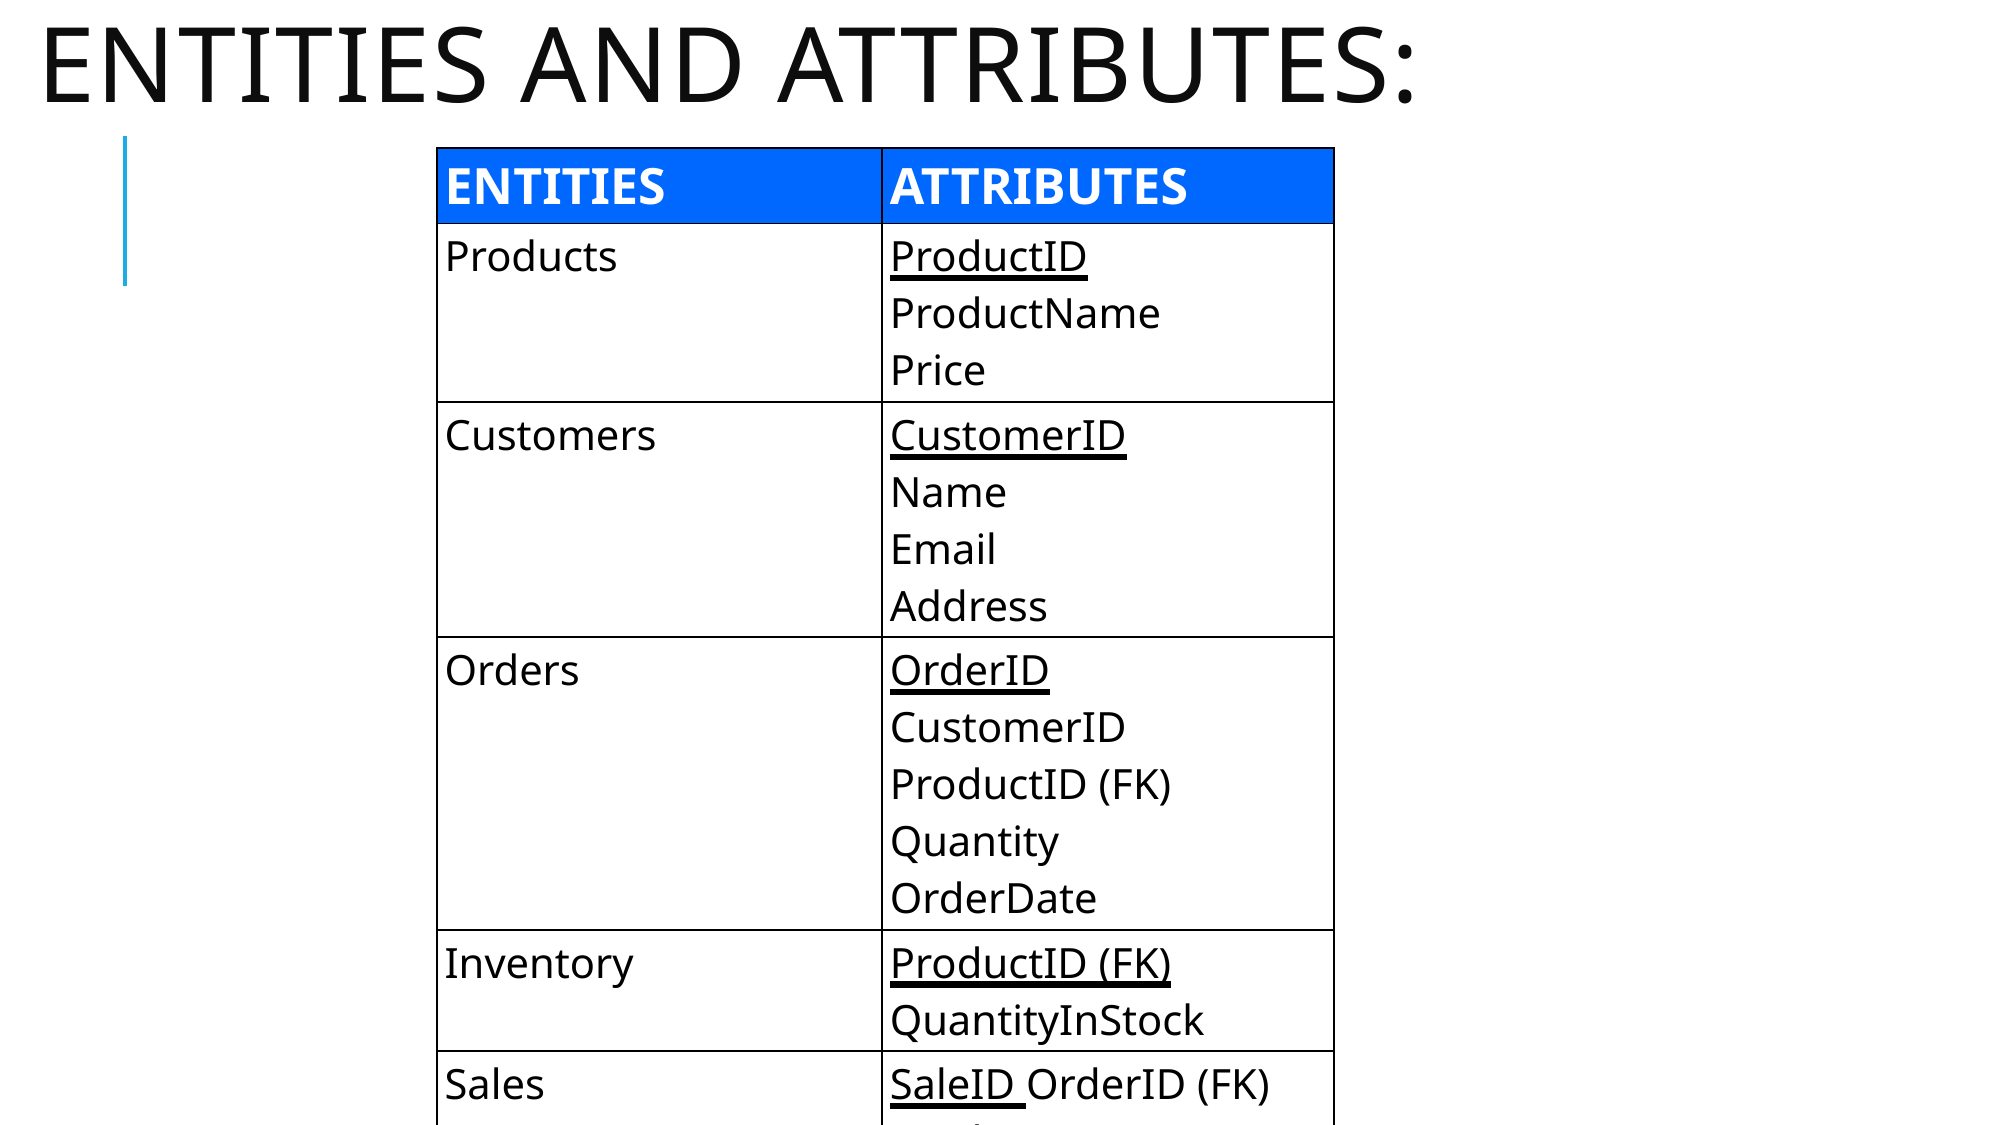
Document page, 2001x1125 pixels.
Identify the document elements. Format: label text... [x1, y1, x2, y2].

table_cell OrderID CustomerID ProductID (FK) Quantity OrderDate [883, 638, 1333, 929]
table_header ATTRIBUTES [883, 149, 1333, 223]
table_cell SaleID OrderID (FK) ProductID (FK) CustomerID (FK) [883, 1052, 1333, 1125]
table_cell ProductID ProductName Price [883, 224, 1333, 401]
table_cell Products [438, 224, 881, 401]
table_cell Customers [438, 403, 881, 636]
title ENTITIES AND ATTRIBUTES: [22, 0, 1627, 130]
table_header ENTITIES [438, 149, 881, 223]
table_cell ProductID (FK) QuantityInStock [883, 931, 1333, 1050]
table_cell Sales [438, 1052, 881, 1125]
table_cell Inventory [438, 931, 881, 1050]
table_cell Orders [438, 638, 881, 929]
table_cell CustomerID Name Email Address [883, 403, 1333, 636]
